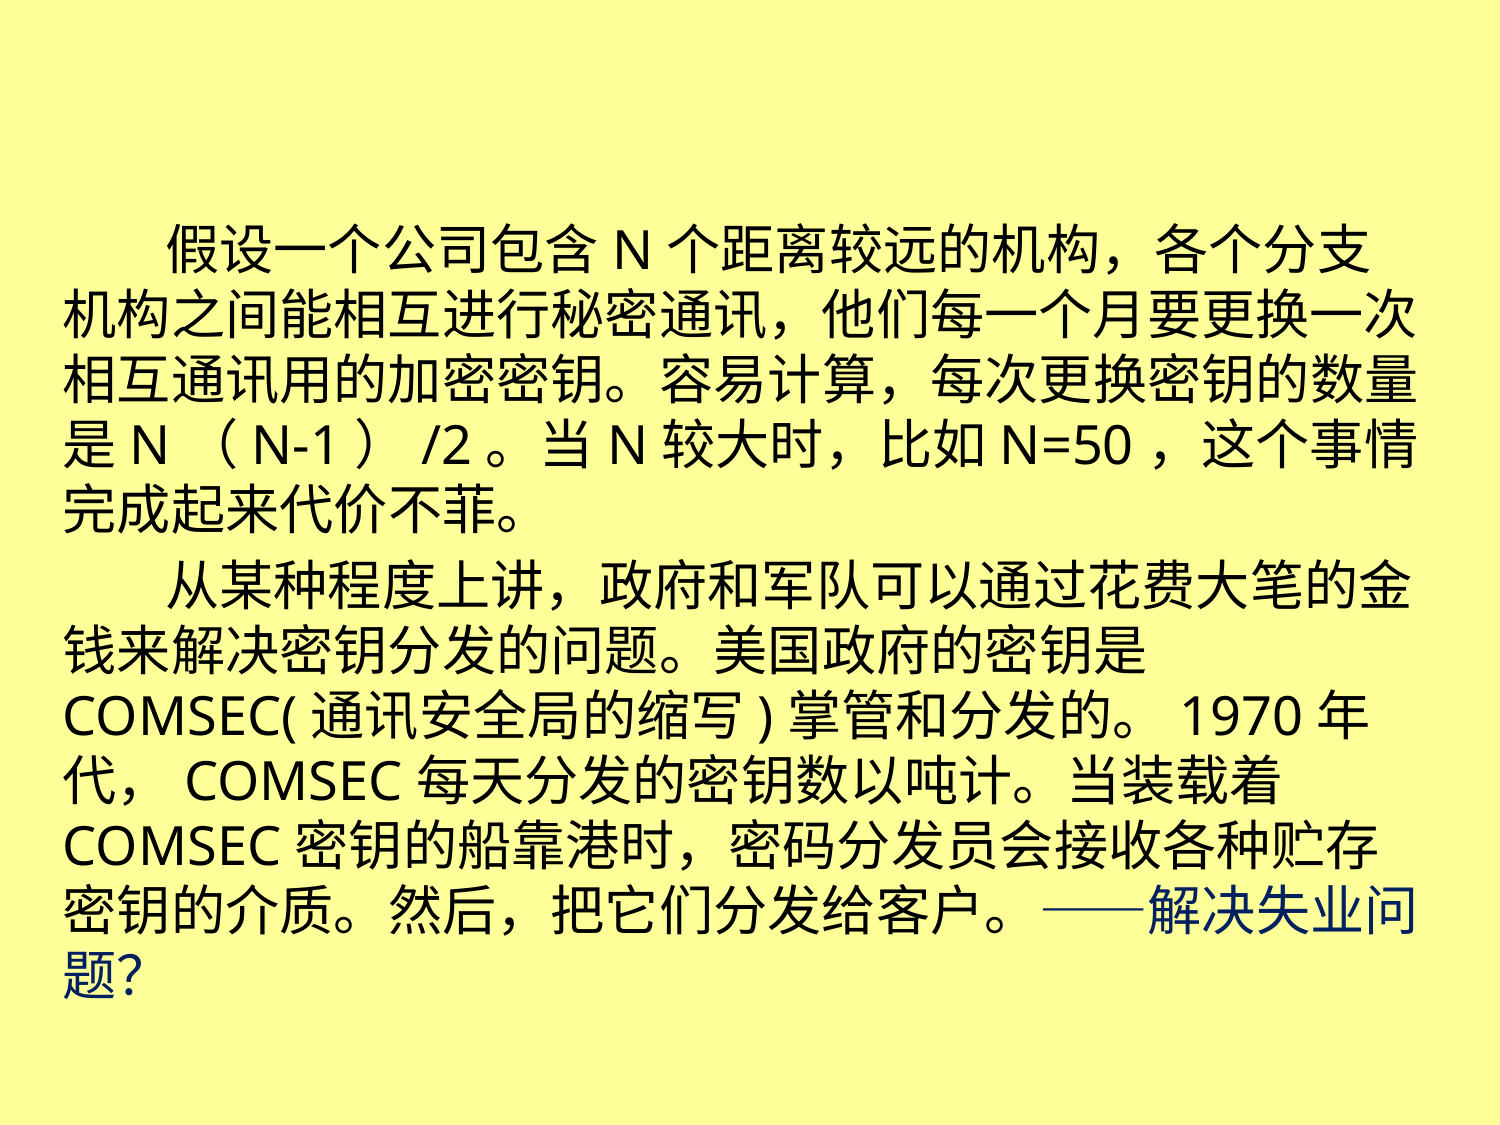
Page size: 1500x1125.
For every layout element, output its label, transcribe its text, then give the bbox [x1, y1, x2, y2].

list 假设一个公司包含N个距离较远的机构，各个分支机构之间能相互进行秘密通讯，他们每一个月要更换一次相互通讯用的加密密钥。容易计算，每次更换密钥的数量是N（N-1）/2。当N较大时，比如N=50，这个事情完成起来代价不菲。 从某种程度上讲，政府和军队可以通过花费大笔的金钱来解决密钥分发的问题。美国政府的密钥是COMSEC(通讯安全局的缩写)掌管和分发的。1970年代，COMSEC每天分发的密钥数以吨计。当装载着COMSEC密钥的船靠港时，密码分发员会接收各种贮存密钥的介质。然后，把它们分发给客户。——解决失业问题？ [47, 208, 1436, 1000]
